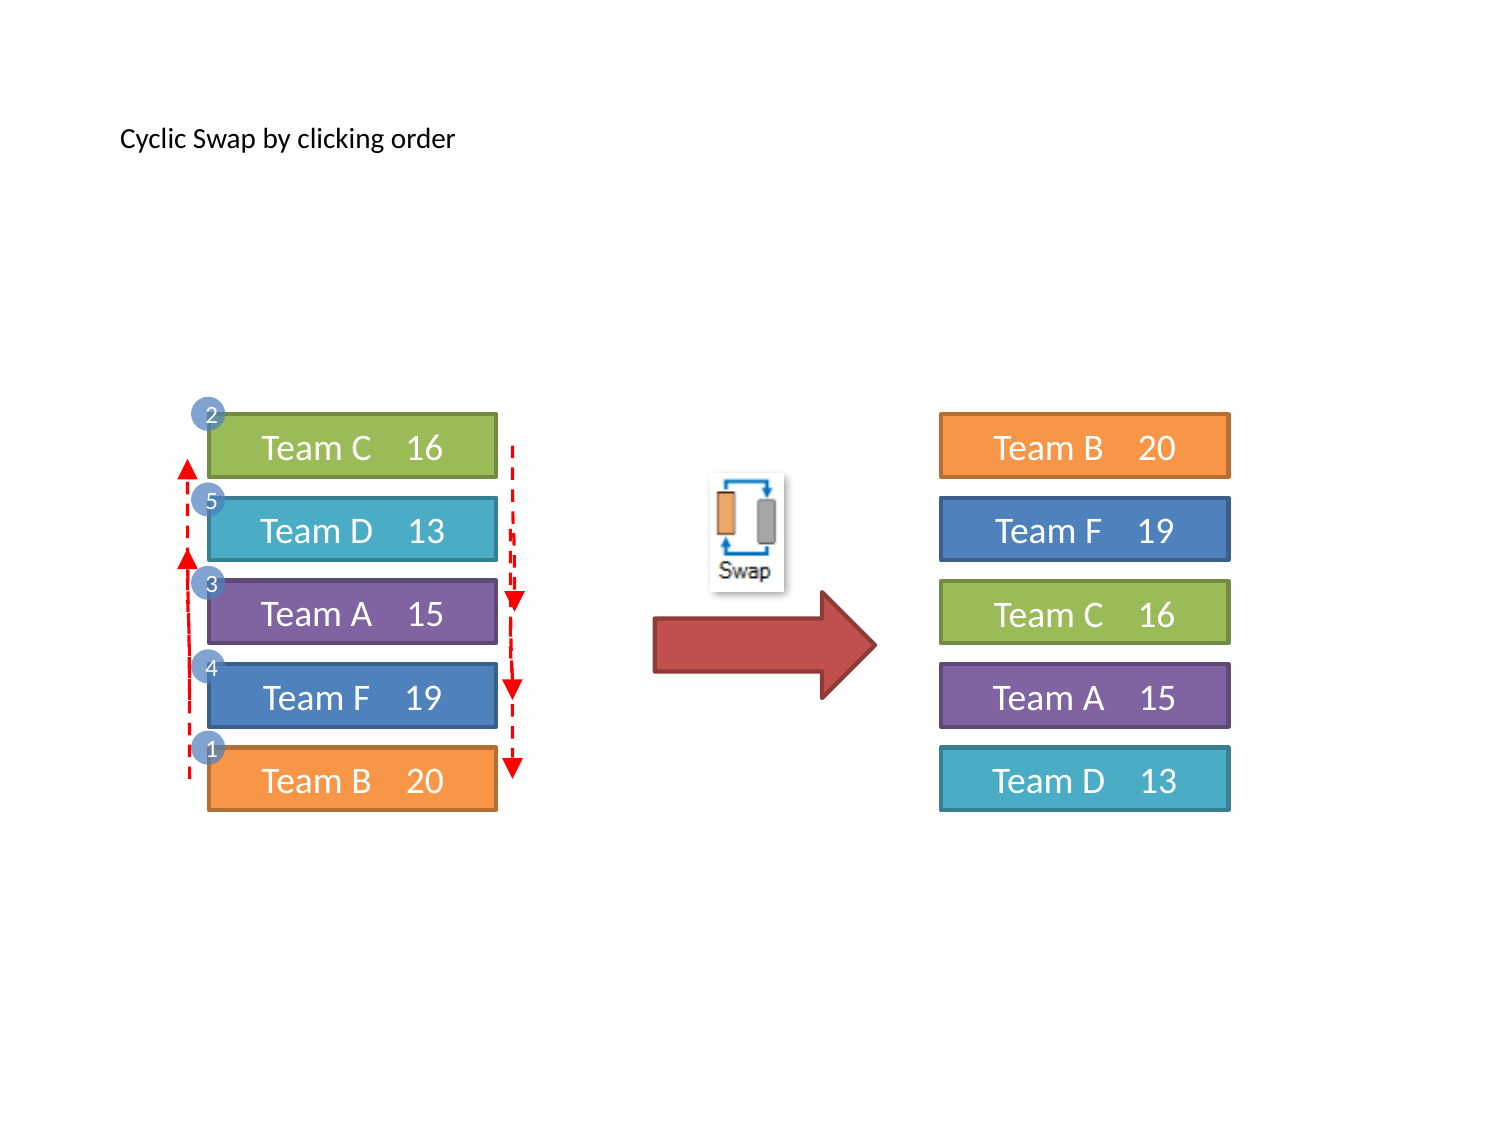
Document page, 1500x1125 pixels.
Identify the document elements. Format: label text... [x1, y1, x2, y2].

text_box [652, 590, 878, 701]
text_box 1 [194, 728, 228, 767]
text_box 3 [195, 563, 228, 602]
picture [709, 473, 784, 593]
text_box 5 [194, 480, 228, 519]
text_box 2 [188, 394, 228, 433]
text_box 4 [195, 647, 228, 686]
text_box Team F 19 [207, 662, 498, 729]
text_box Team C 16 [207, 412, 498, 479]
text_box Team C 16 [939, 579, 1231, 645]
text_box Cyclic Swap by clicking order [105, 112, 1000, 163]
text_box Team D 13 [207, 496, 498, 562]
text_box Team D 13 [939, 745, 1231, 812]
text_box Team A 15 [207, 578, 498, 645]
text_box Team B 20 [207, 745, 498, 812]
text_box Team F 19 [939, 496, 1231, 562]
text_box Team A 15 [939, 662, 1231, 729]
text_box Team B 20 [939, 412, 1231, 479]
